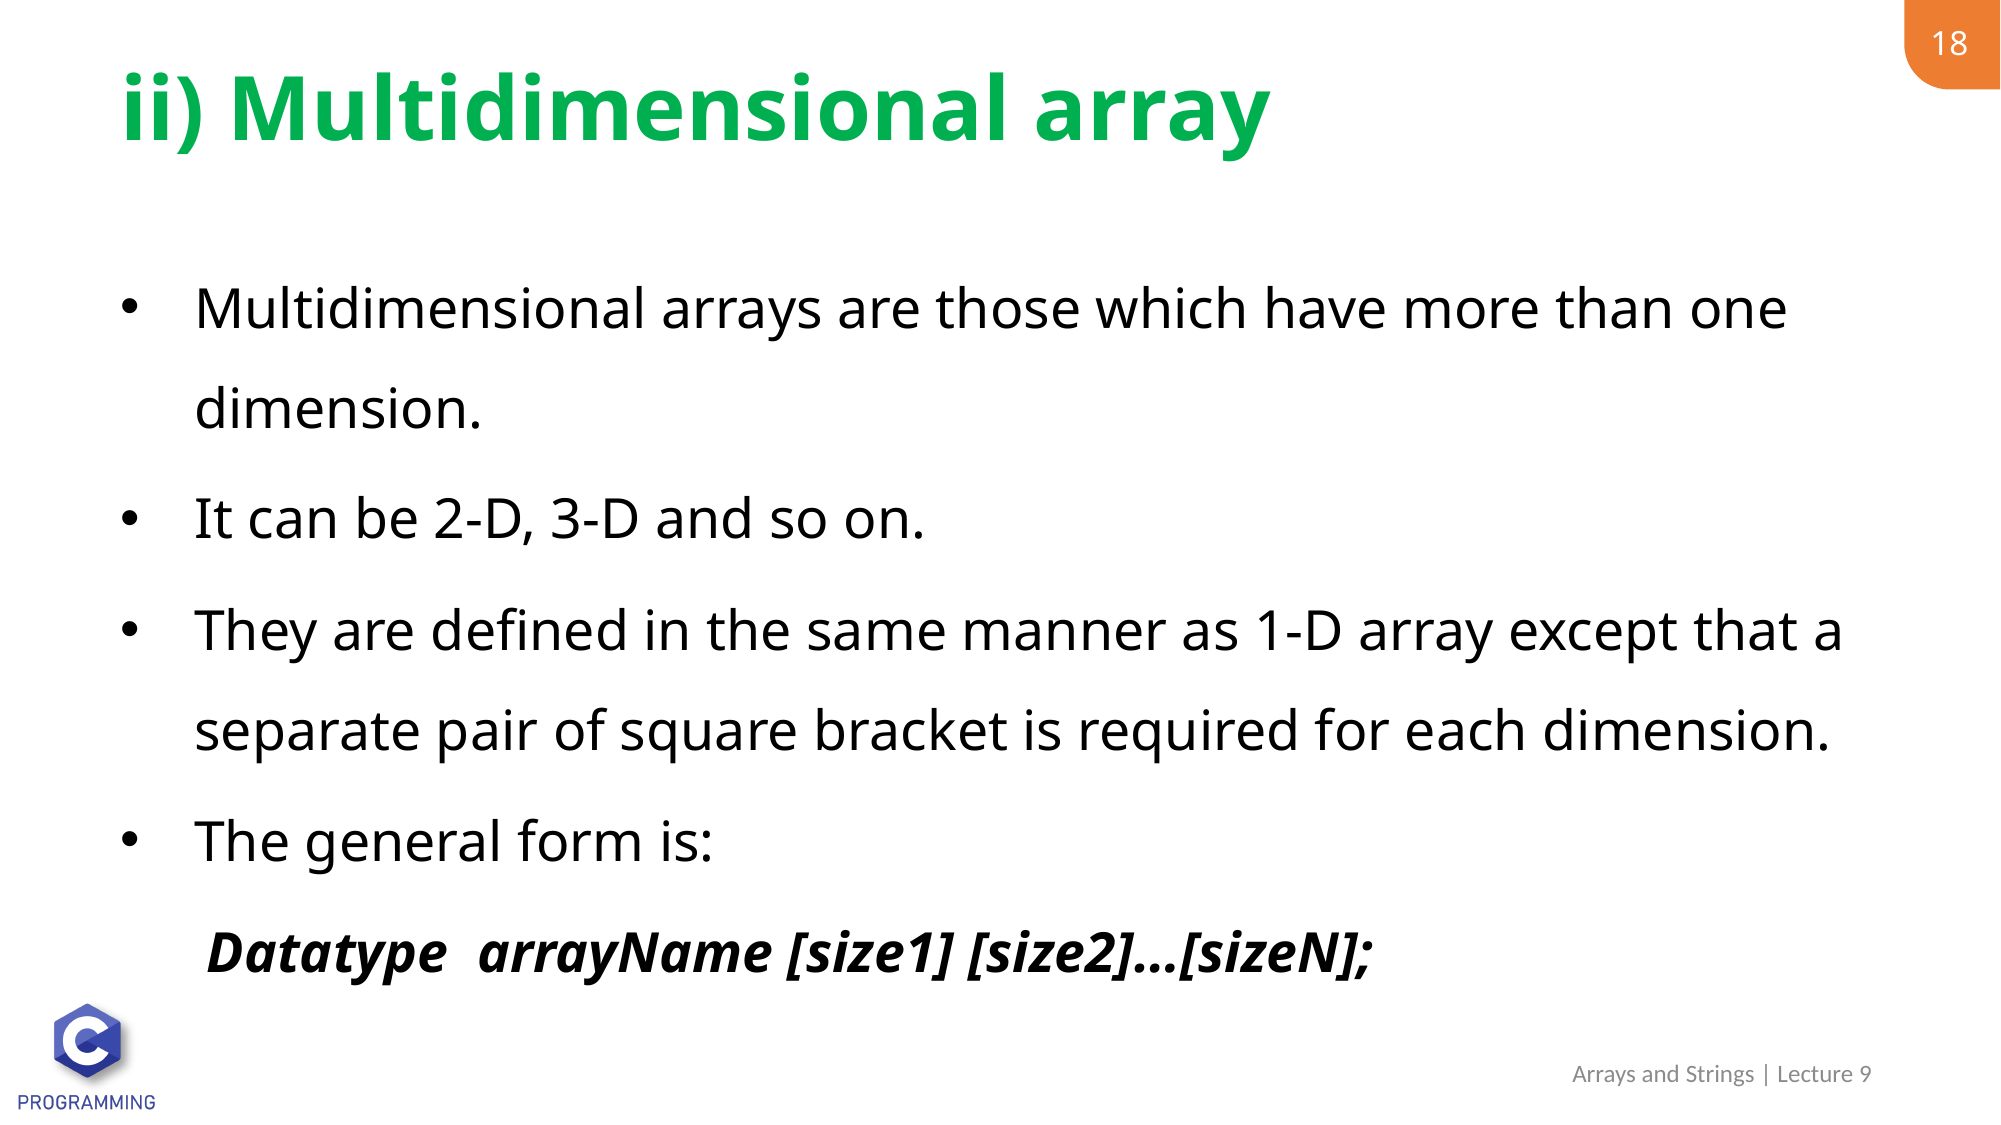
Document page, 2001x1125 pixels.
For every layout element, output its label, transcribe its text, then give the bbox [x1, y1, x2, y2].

footer Arrays and Strings | Lecture 9 [1212, 1042, 1888, 1103]
slide_number 18 [1887, 14, 1984, 75]
picture [0, 993, 168, 1125]
list Multidimensional arrays are those which have more than one dimension. It can be 2-D, 3-D and so on. They are defined in the same manner as 1-D array except that a separate pair of square bracket is required for each dimension. The general form is: Datatype arrayName [size1] [size2]…[sizeN]; [99, 229, 1900, 1005]
title ii) Multidimensional array [99, 45, 1900, 180]
